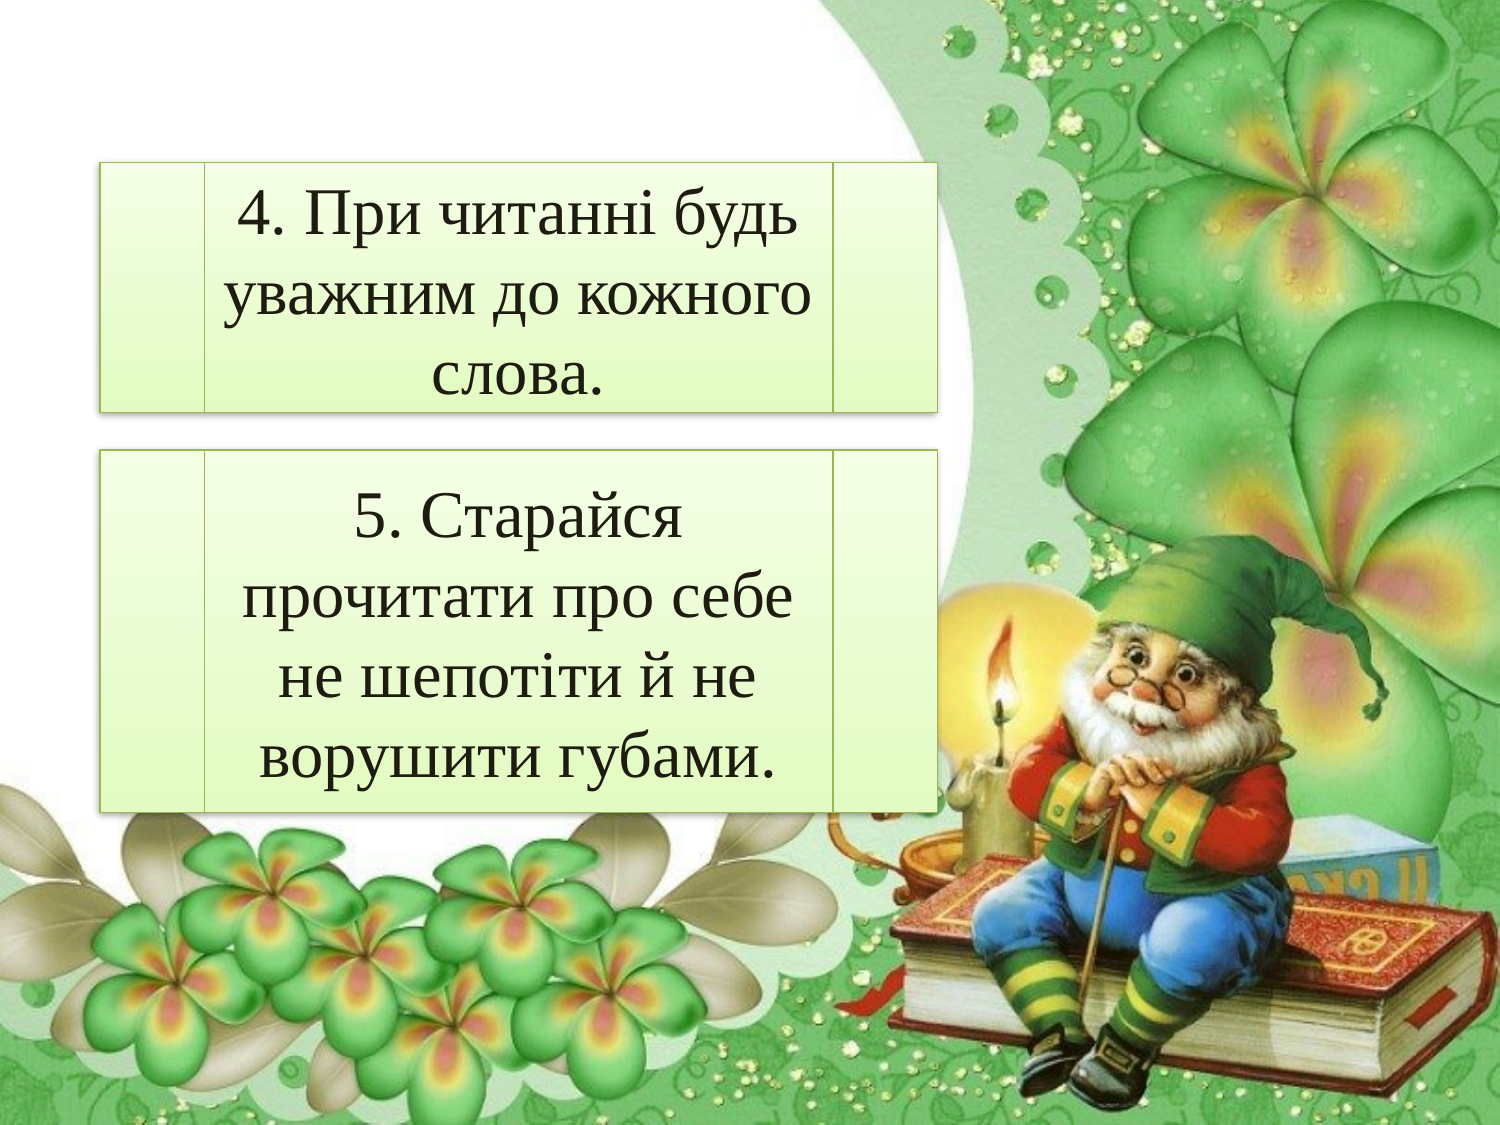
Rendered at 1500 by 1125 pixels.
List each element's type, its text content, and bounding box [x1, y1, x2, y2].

text_box 5. Старайся прочитати про себе не шепотіти й не ворушити губами. [99, 449, 938, 814]
picture [0, 0, 1500, 1125]
text_box 4. При читанні будь уважним до кожного слова. [99, 161, 938, 414]
